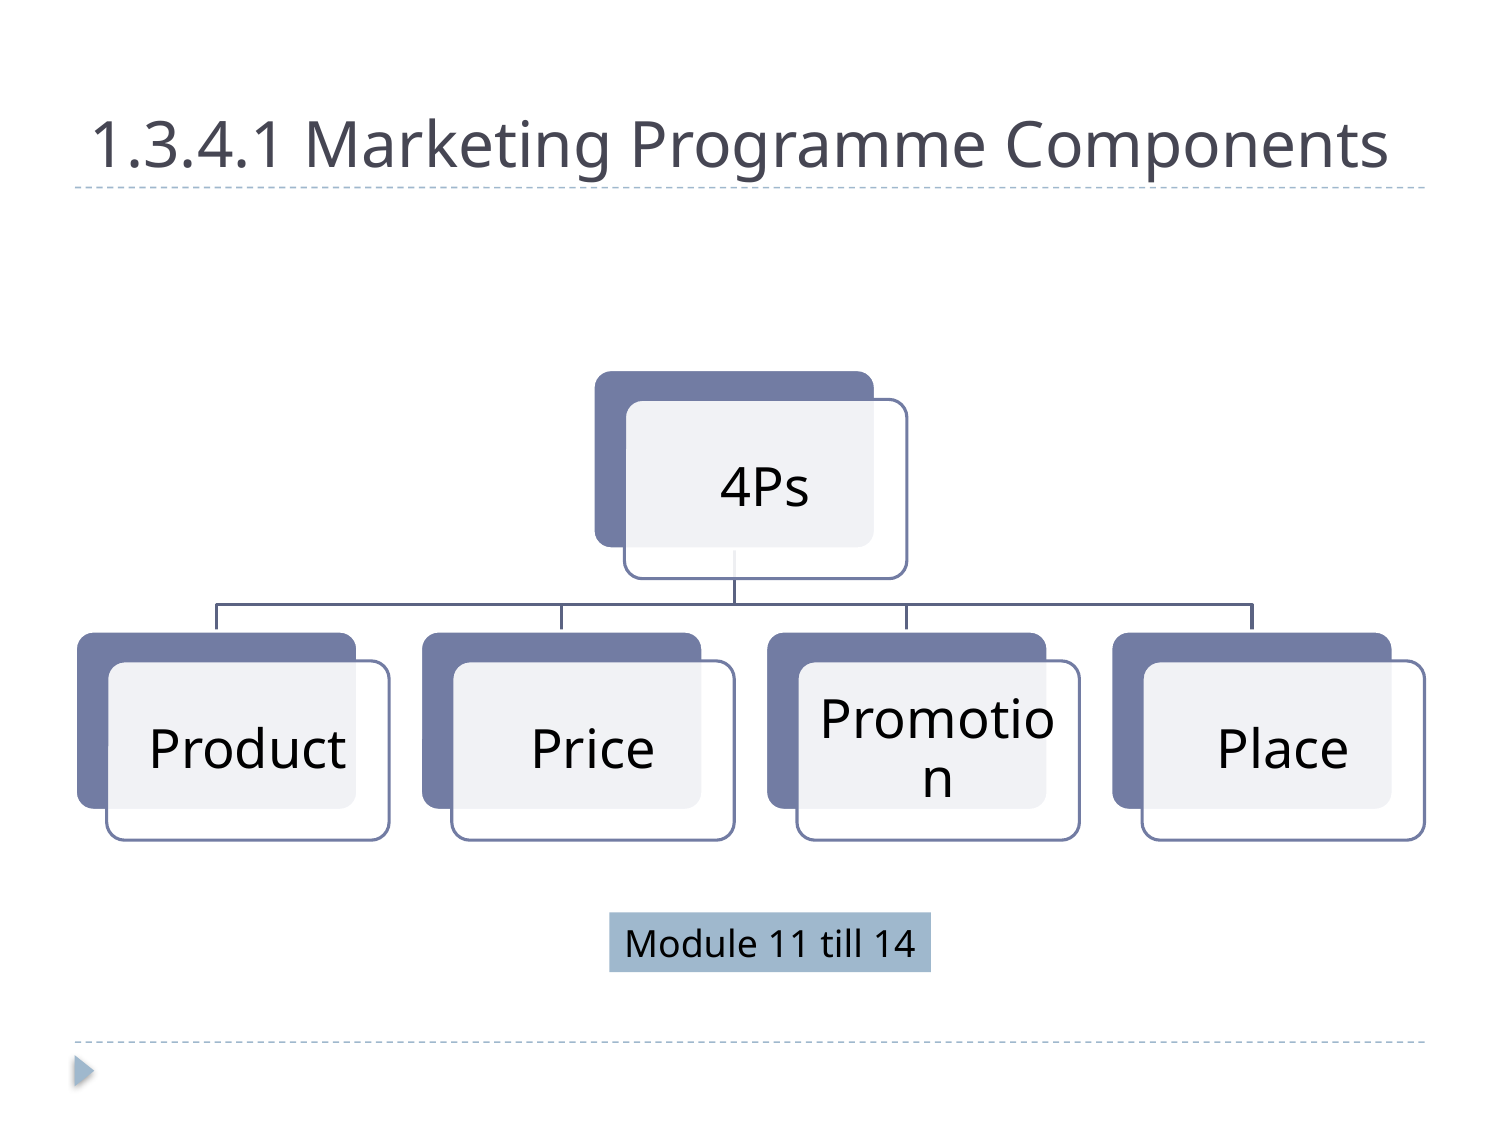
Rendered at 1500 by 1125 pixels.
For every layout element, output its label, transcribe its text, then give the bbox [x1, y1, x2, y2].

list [74, 199, 1426, 1011]
title 1.3.4.1 Marketing Programme Components [75, 24, 1425, 188]
